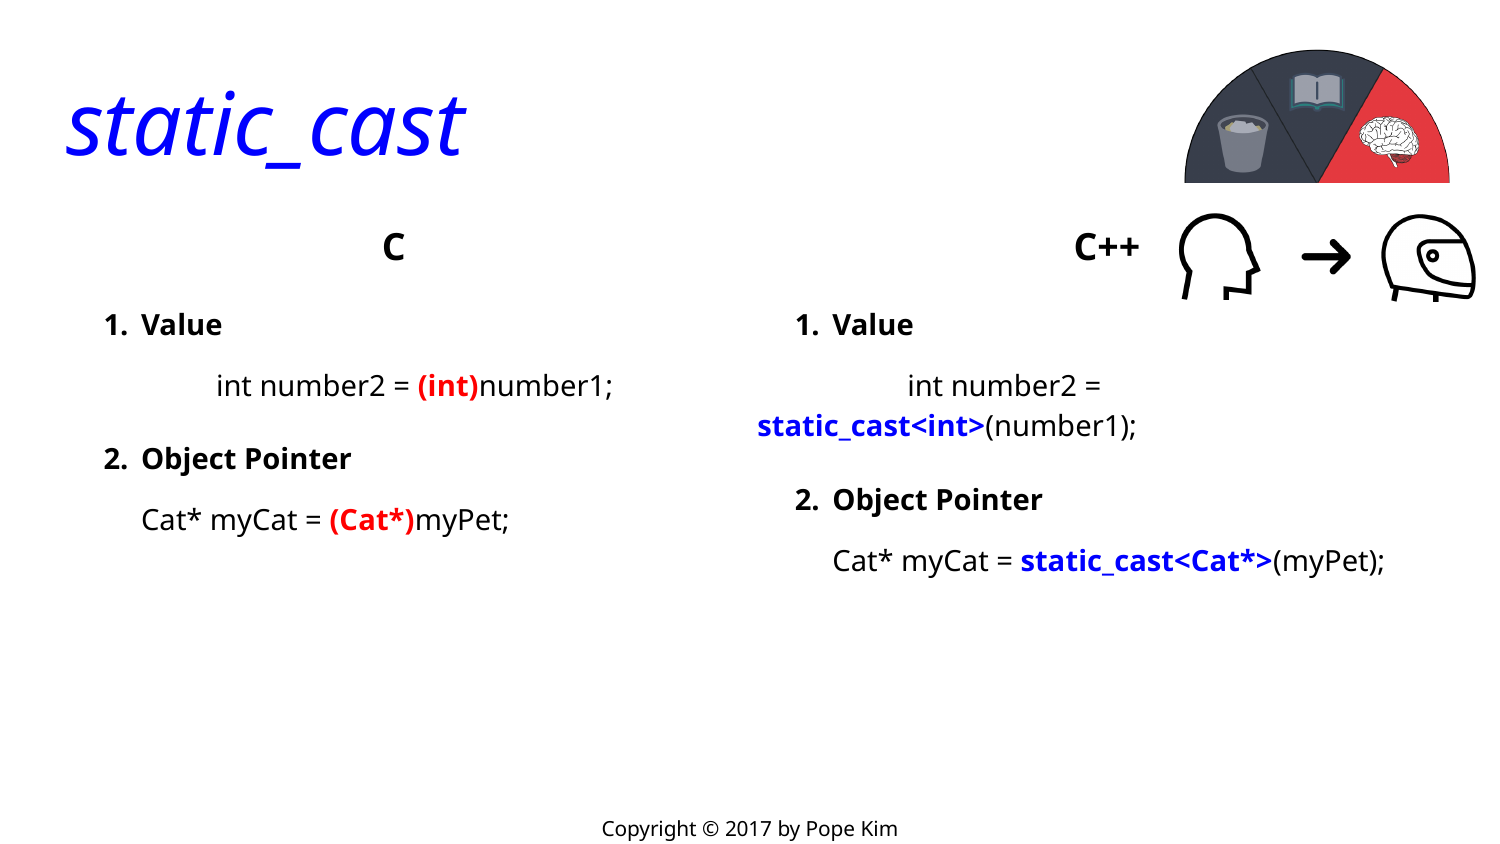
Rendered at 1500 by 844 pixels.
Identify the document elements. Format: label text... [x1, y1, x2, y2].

picture [1152, 194, 1500, 318]
list C Value int number2 = (int)number1; Object Pointer Cat* myCat = (Cat*)myPet; [51, 200, 737, 752]
picture [1134, 0, 1500, 183]
list C++ Value int number2 = static_cast<int>(number1); Object Pointer Cat* myCat = static_cast<Cat*>(myPet); [742, 200, 1472, 752]
title static_cast [51, 51, 1449, 189]
